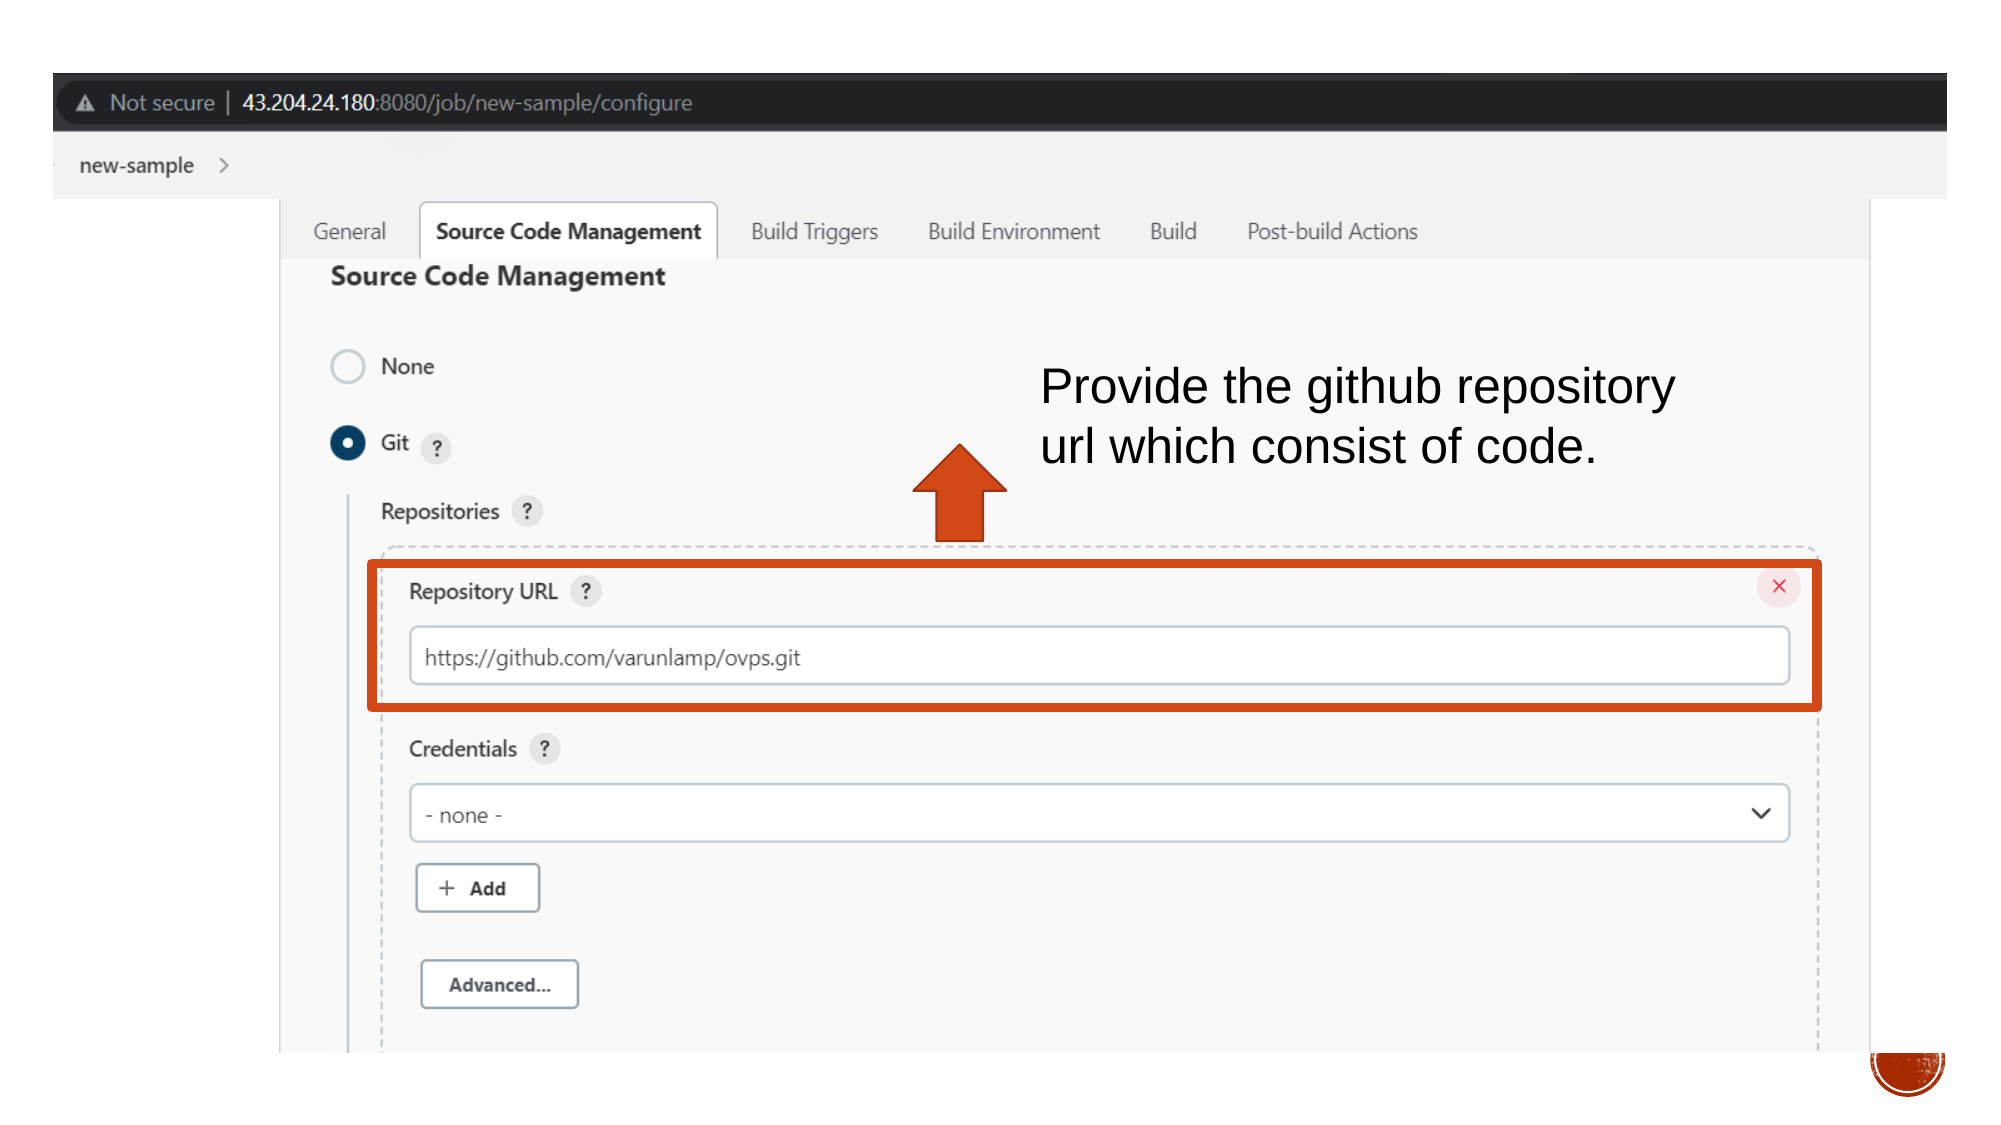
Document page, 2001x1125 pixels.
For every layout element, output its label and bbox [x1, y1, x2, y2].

picture [53, 73, 1947, 1053]
